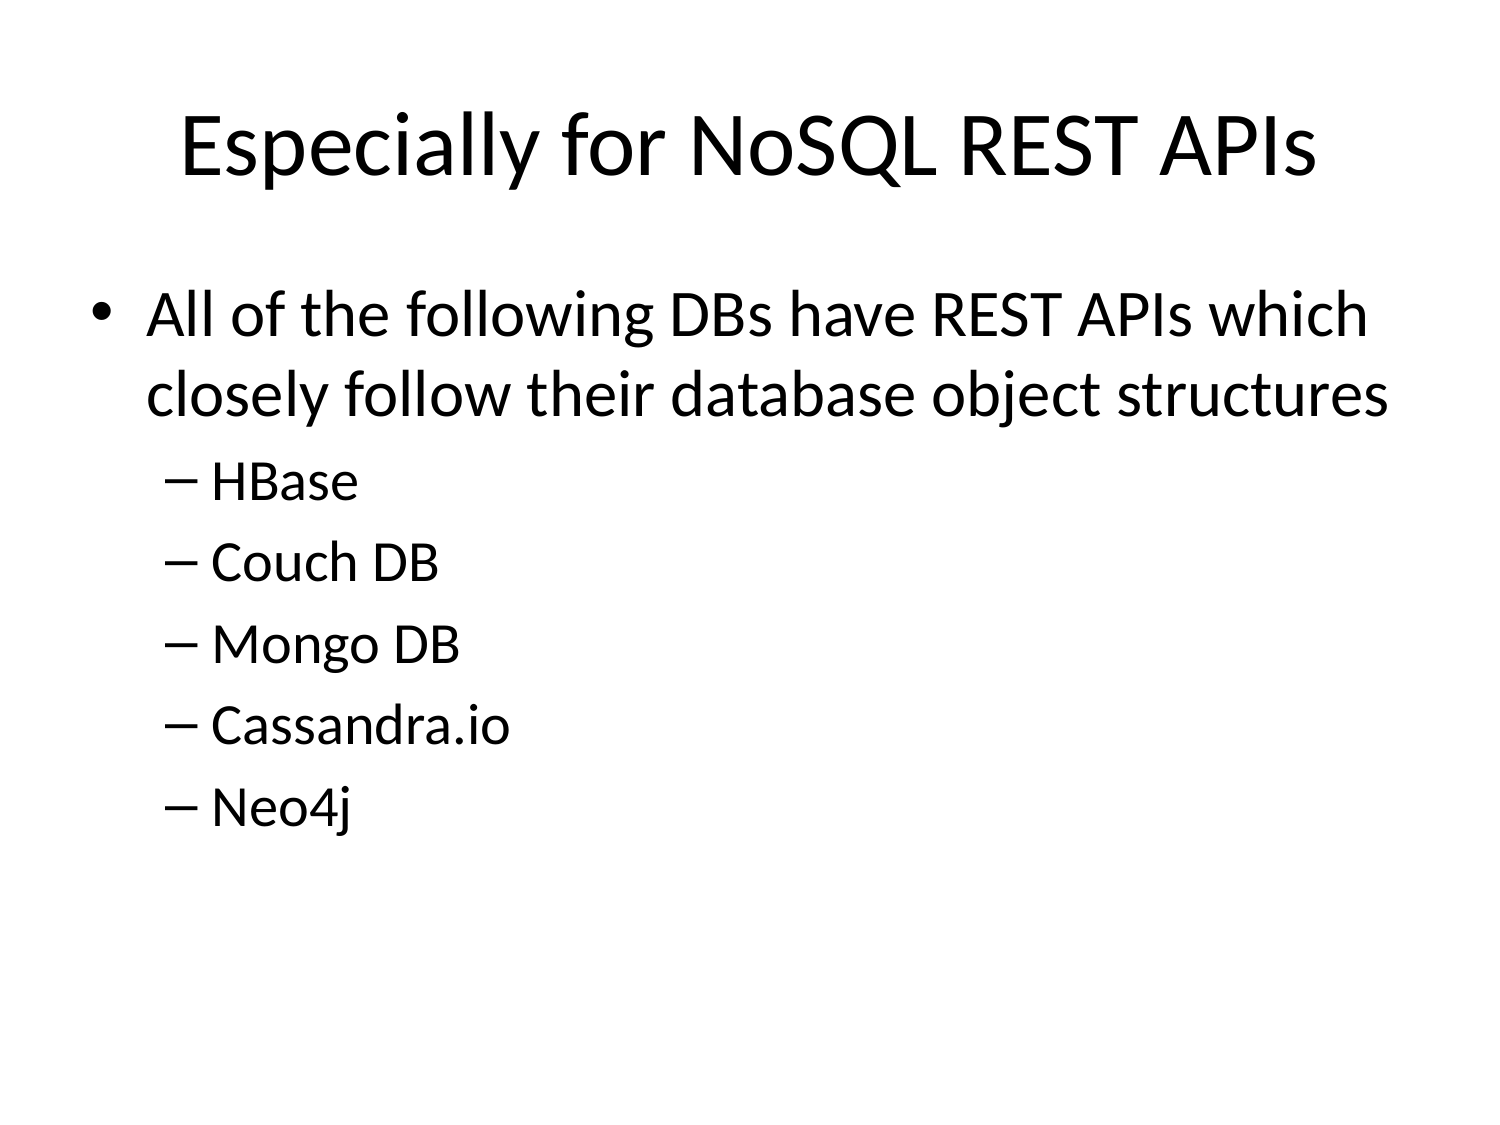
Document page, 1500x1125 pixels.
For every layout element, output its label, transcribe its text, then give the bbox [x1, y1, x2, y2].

title Especially for NoSQL REST APIs [75, 45, 1425, 233]
list All of the following DBs have REST APIs which closely follow their database object structures HBase Couch DB Mongo DB Cassandra.io Neo4j [75, 262, 1425, 1005]
